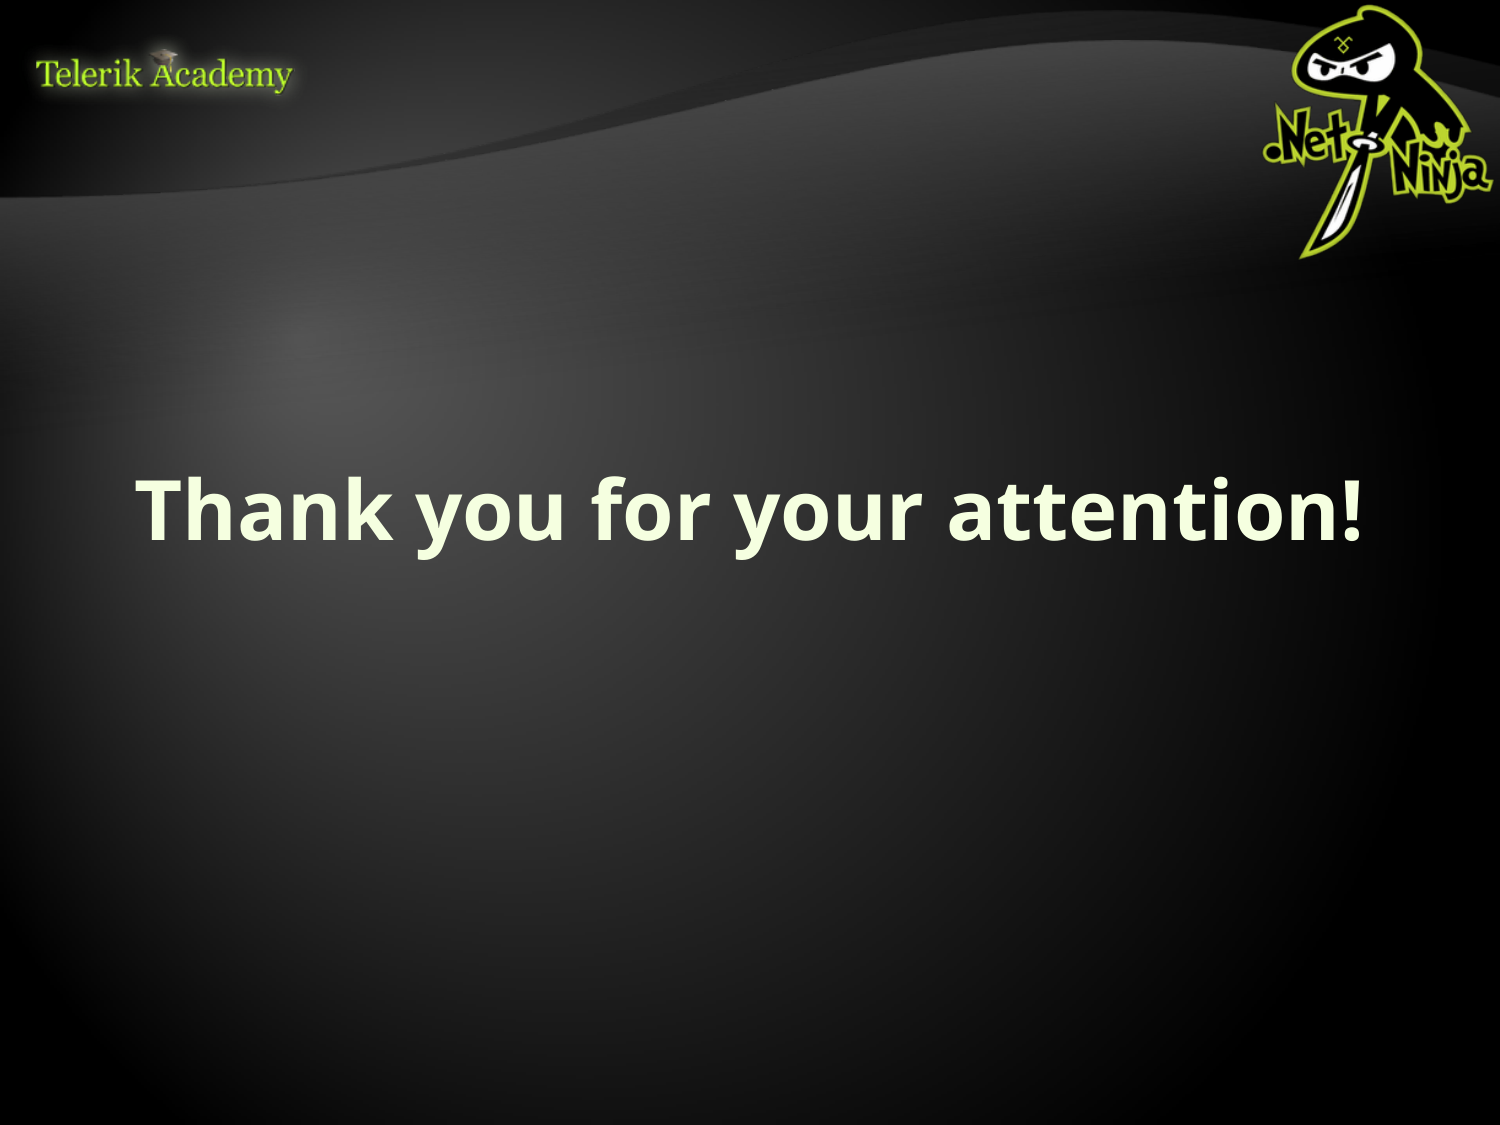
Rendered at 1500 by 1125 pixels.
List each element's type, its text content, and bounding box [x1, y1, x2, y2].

text_box Thank you for your attention! [74, 449, 1425, 663]
picture [0, 0, 1500, 1125]
